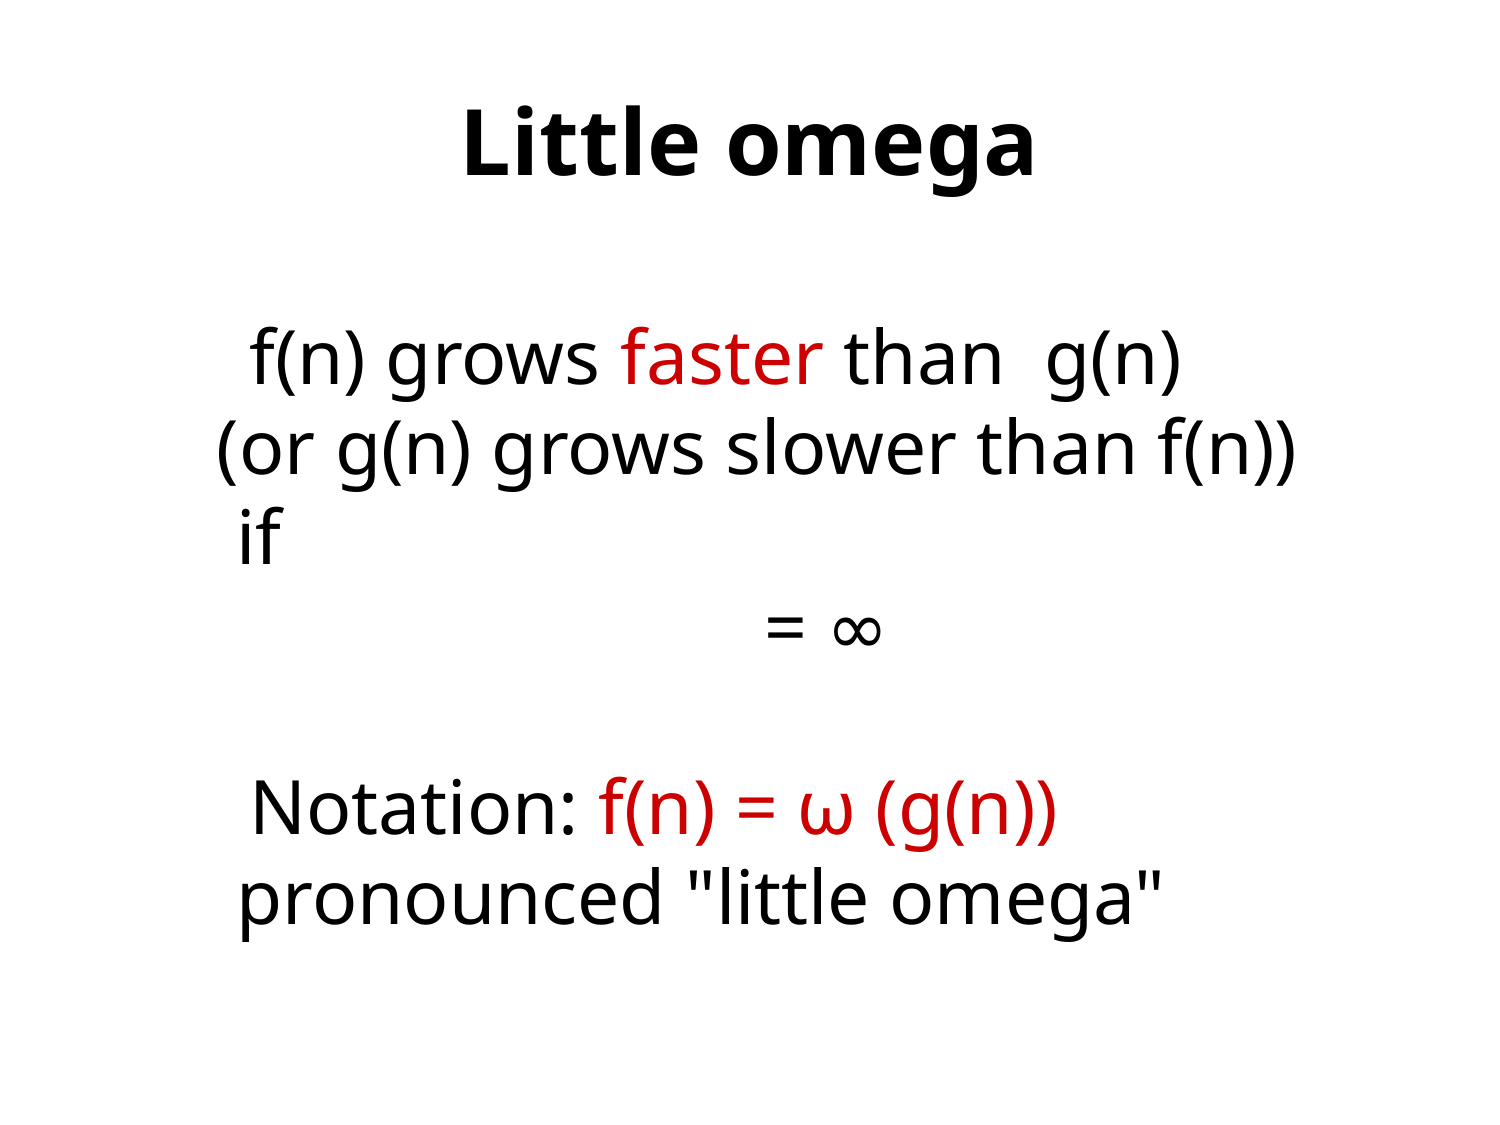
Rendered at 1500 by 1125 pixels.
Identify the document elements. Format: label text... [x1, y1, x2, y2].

title Little omega [75, 45, 1425, 233]
